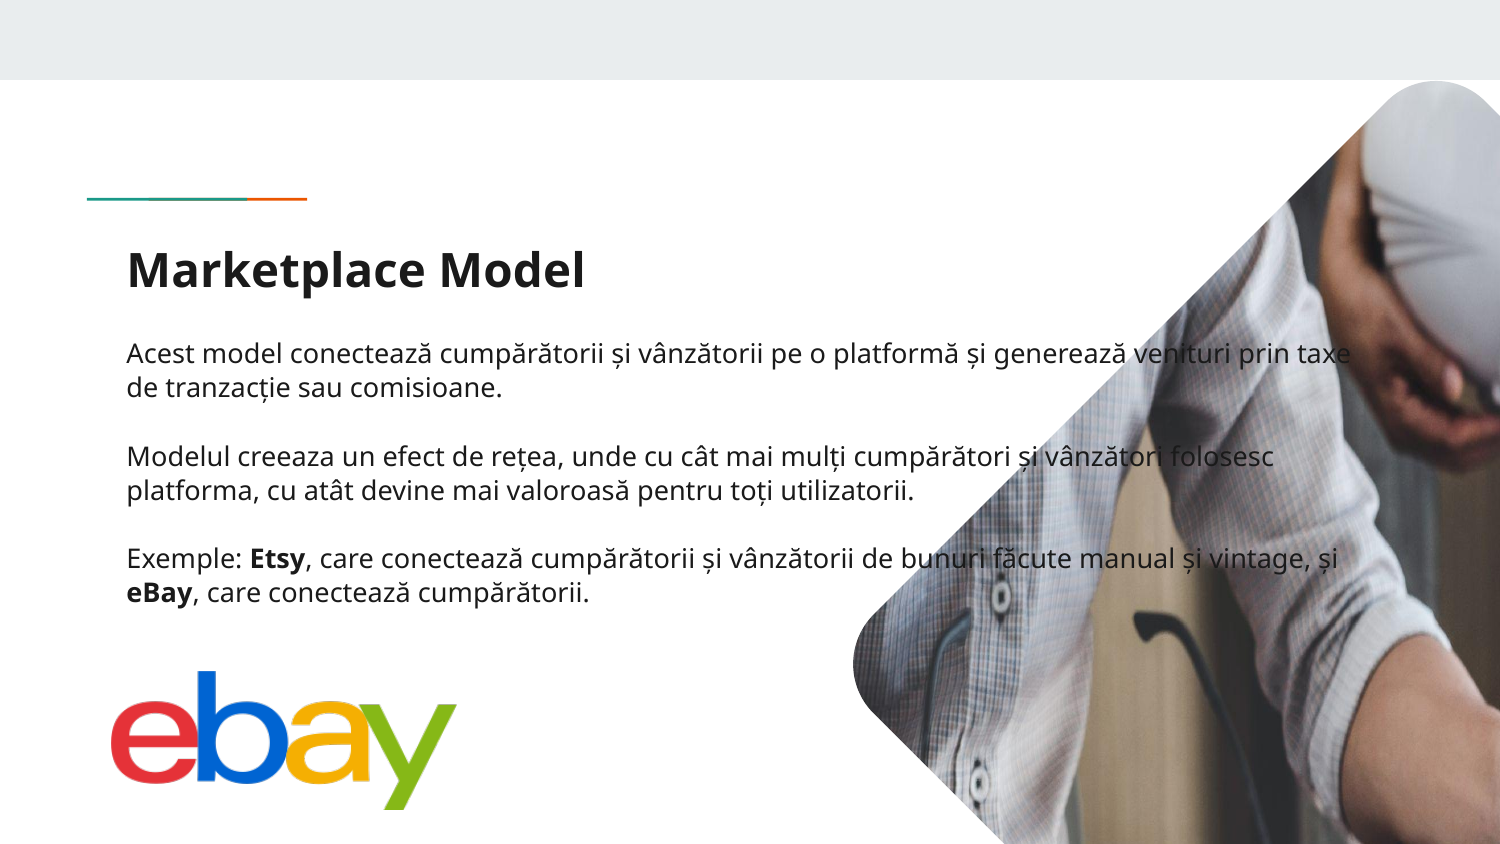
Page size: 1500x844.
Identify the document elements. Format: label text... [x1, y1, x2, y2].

picture [852, 80, 1500, 844]
list Acest model conectează cumpărătorii și vânzătorii pe o platformă și generează venituri prin taxe de tranzacție sau comisioane. Modelul creeaza un efect de rețea, unde cu cât mai mulți cumpărători și vânzători folosesc platforma, cu atât devine mai valoroasă pentru toți utilizatorii. Exemple: Etsy, care conectează cumpărătorii și vânzătorii de bunuri făcute manual și vintage, și eBay, care conectează cumpărătorii. [111, 319, 847, 810]
title Marketplace Model [111, 224, 847, 313]
picture [111, 671, 457, 811]
